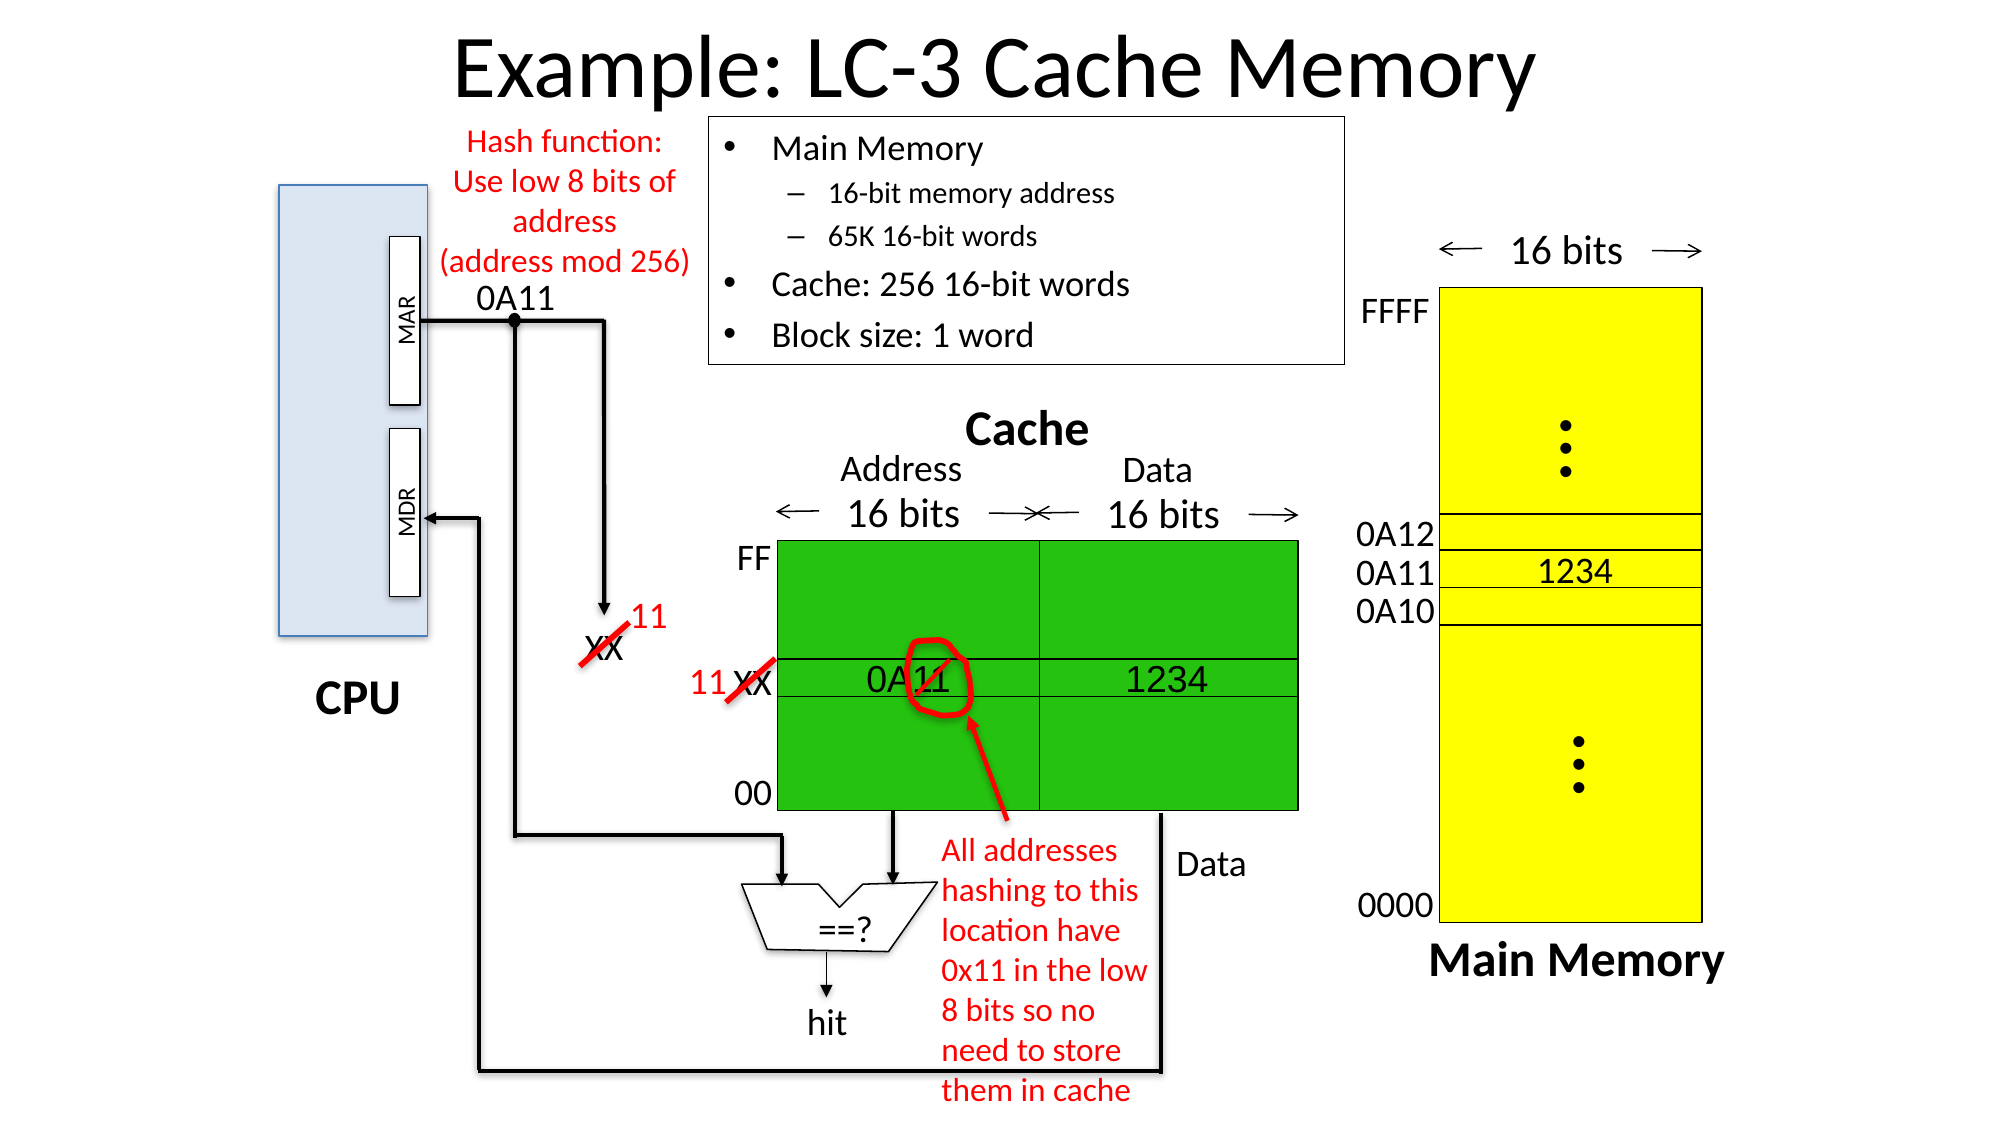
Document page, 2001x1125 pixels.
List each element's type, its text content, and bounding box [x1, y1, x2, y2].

title Example: LC-3 Cache Memory [320, 0, 1671, 123]
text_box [1340, 225, 1742, 995]
text_box Main Memory 16-bit memory address 65K 16-bit words Cache: 256 16-bit words Block size: 1 word [779, 116, 1345, 365]
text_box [1267, 388, 1299, 822]
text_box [419, 111, 776, 710]
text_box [278, 184, 418, 734]
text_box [906, 639, 1176, 1119]
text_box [423, 313, 1264, 1074]
